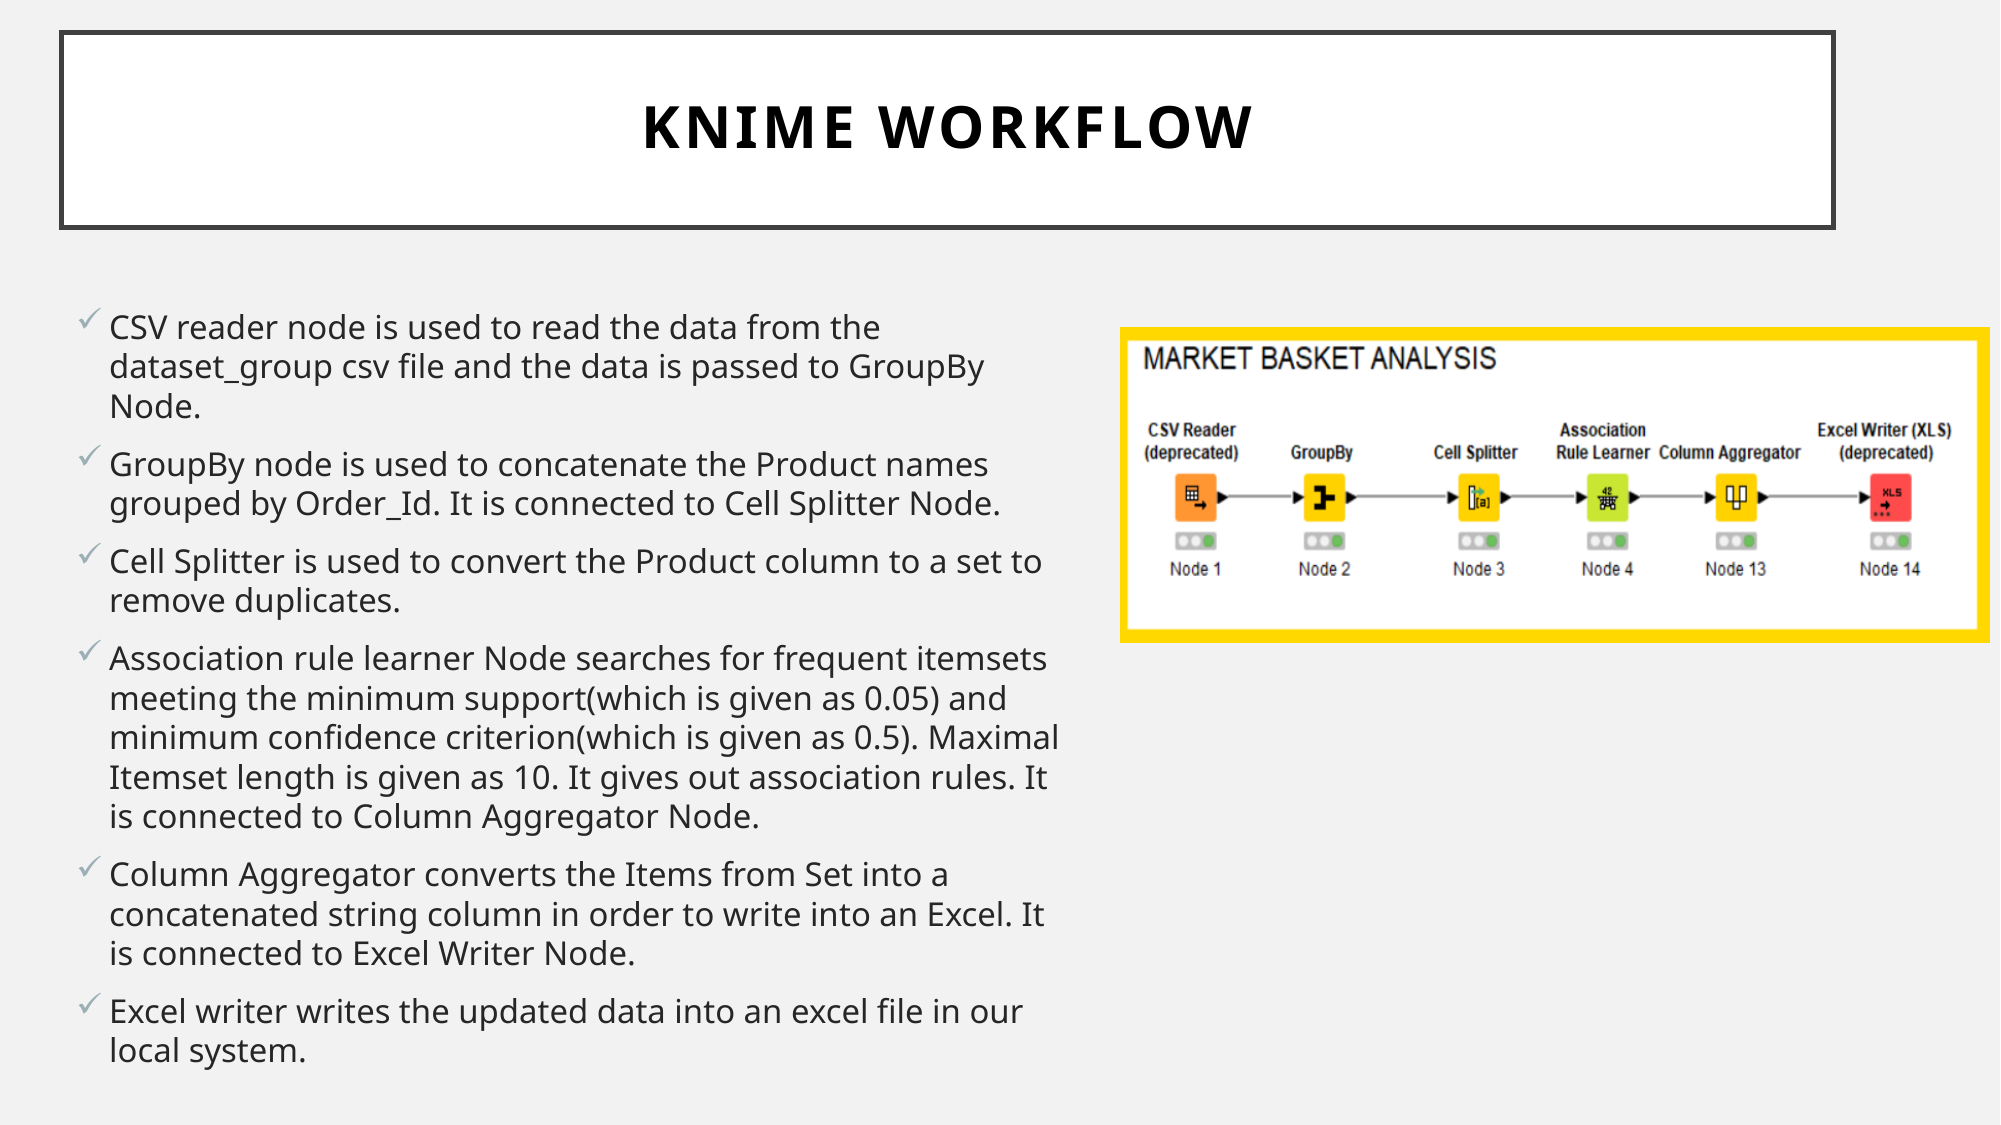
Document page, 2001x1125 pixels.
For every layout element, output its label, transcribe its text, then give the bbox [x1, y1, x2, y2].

title Knime workflow [59, 30, 1836, 230]
list CSV reader node is used to read the data from the dataset_group csv file and the data is passed to GroupBy Node. GroupBy node is used to concatenate the Product names grouped by Order_Id. It is connected to Cell Splitter Node. Cell Splitter is used to convert the Product column to a set to remove duplicates. Association rule learner Node searches for frequent itemsets meeting the minimum support(which is given as 0.05) and minimum confidence criterion(which is given as 0.5). Maximal Itemset length is given as 10. It gives out association rules. It is connected to Column Aggregator Node. Column Aggregator converts the Items from Set into a concatenated string column in order to write into an Excel. It is connected to Excel Writer Node. Excel writer writes the updated data into an excel file in our local system. [61, 298, 1084, 1125]
picture [1120, 327, 1990, 643]
